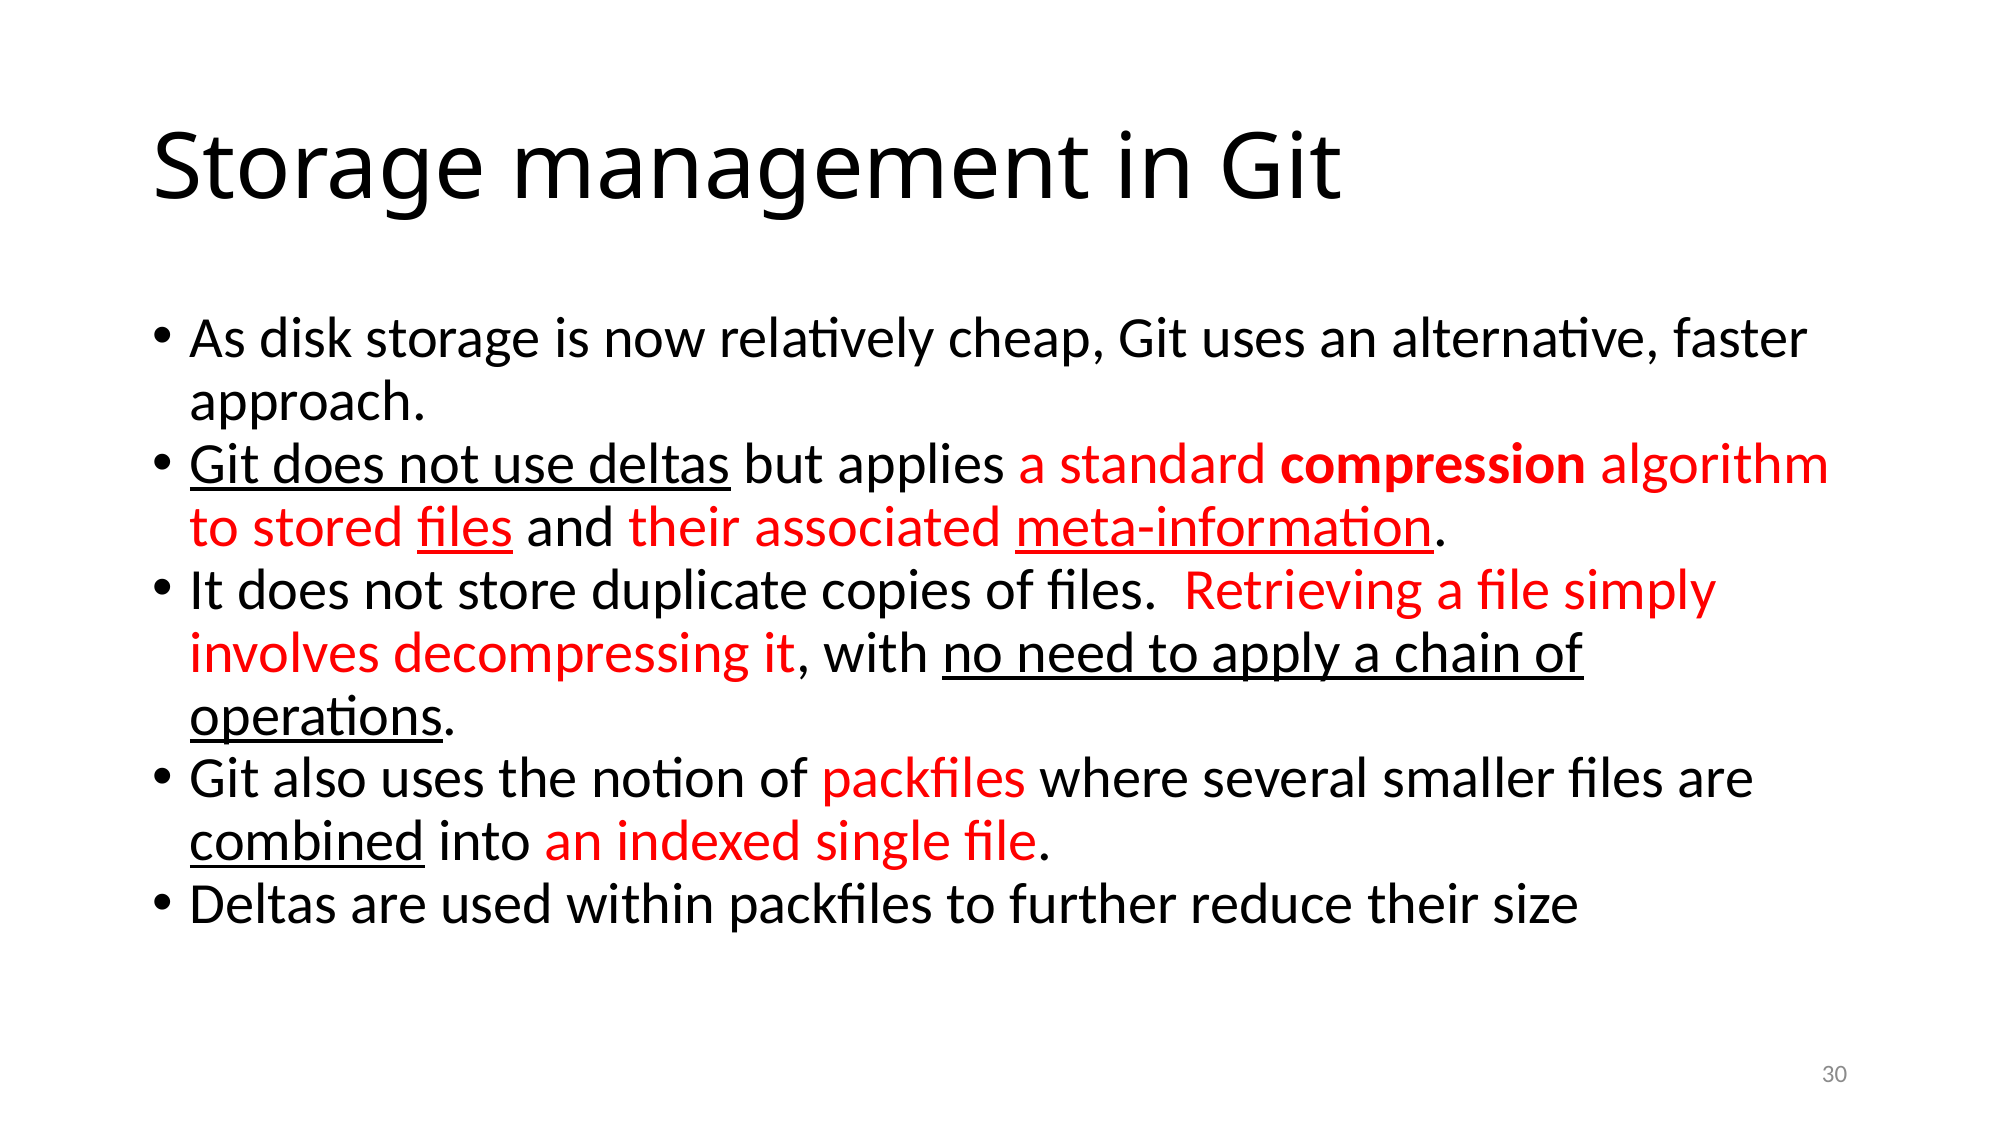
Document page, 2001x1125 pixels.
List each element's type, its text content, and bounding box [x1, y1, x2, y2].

slide_number 30 [1412, 1042, 1863, 1103]
list As disk storage is now relatively cheap, Git uses an alternative, faster approach. Git does not use deltas but applies a standard compression algorithm to stored files and their associated meta-information. It does not store duplicate copies of files. Retrieving a file simply involves decompressing it, with no need to apply a chain of operations. Git also uses the notion of packfiles where several smaller files are combined into an indexed single file. Deltas are used within packfiles to further reduce their size [137, 299, 1863, 1014]
title Storage management in Git [137, 59, 1863, 278]
